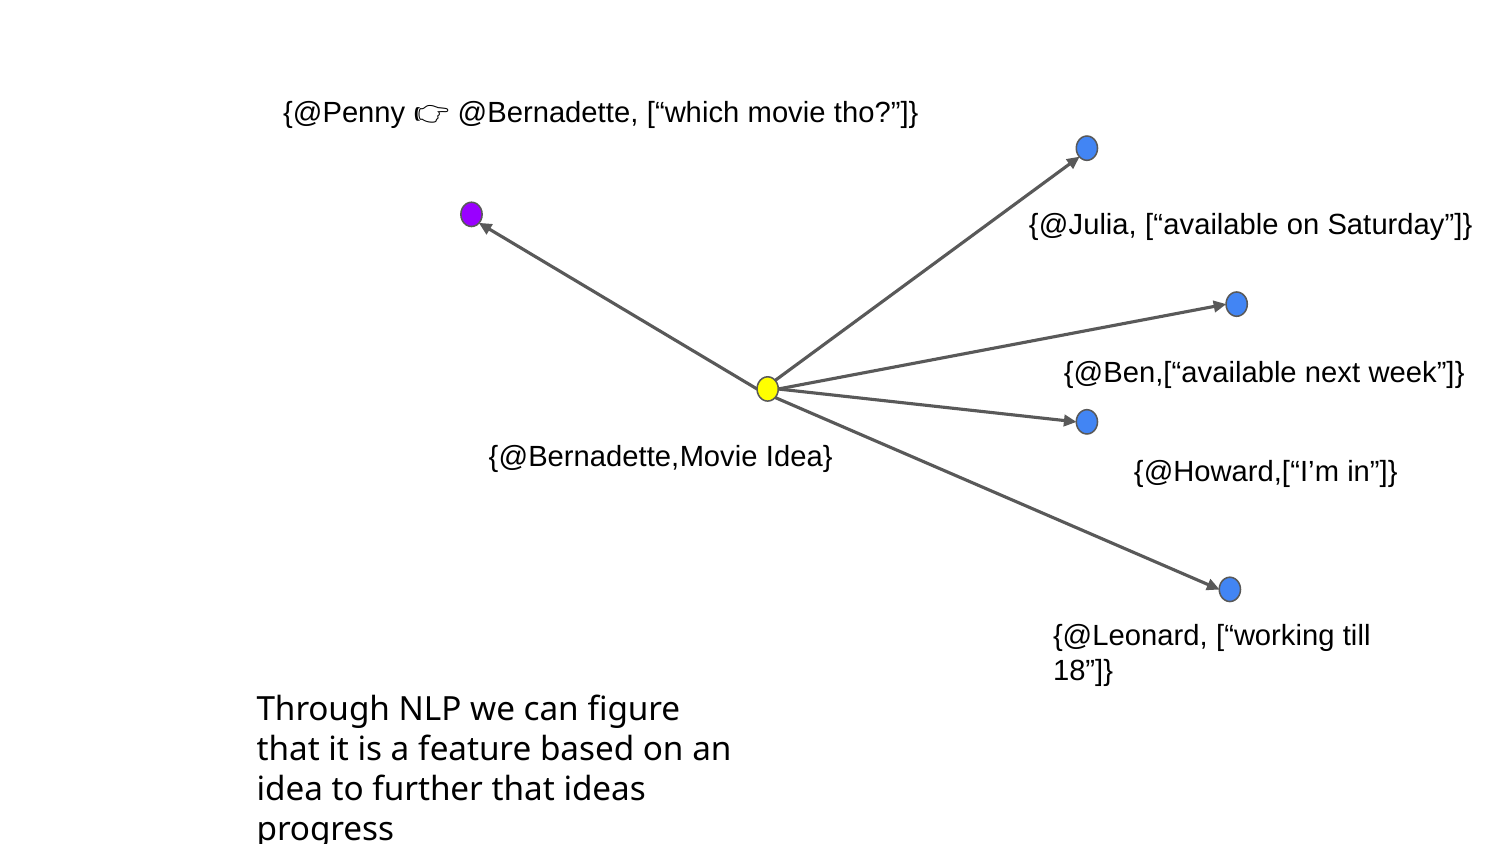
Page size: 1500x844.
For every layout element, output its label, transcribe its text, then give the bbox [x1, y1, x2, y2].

text_box {@Howard,[“I’m in”]} [1223, 437, 1500, 503]
text_box {@Bernadette,Movie Idea} [473, 421, 769, 487]
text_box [778, 303, 1227, 390]
text_box [460, 202, 483, 227]
text_box {@Ben,[“available next week”]} [1222, 338, 1498, 404]
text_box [478, 222, 758, 390]
text_box {@Penny 👉 @Bernadette, [“which movie tho?”]} [268, 78, 999, 143]
text_box [1221, 577, 1241, 601]
text_box {@Julia, [“available on Saturday”]} [1084, 190, 1499, 256]
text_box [774, 156, 1080, 305]
text_box [1076, 136, 1098, 161]
text_box Through NLP we can figure that it is a feature based on an idea to further that ideas progress [241, 671, 765, 844]
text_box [778, 388, 1077, 423]
text_box {@Leonard, [“working till 18”]} [1038, 601, 1436, 702]
text_box [758, 376, 772, 402]
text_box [774, 397, 1220, 590]
text_box [1226, 291, 1248, 317]
